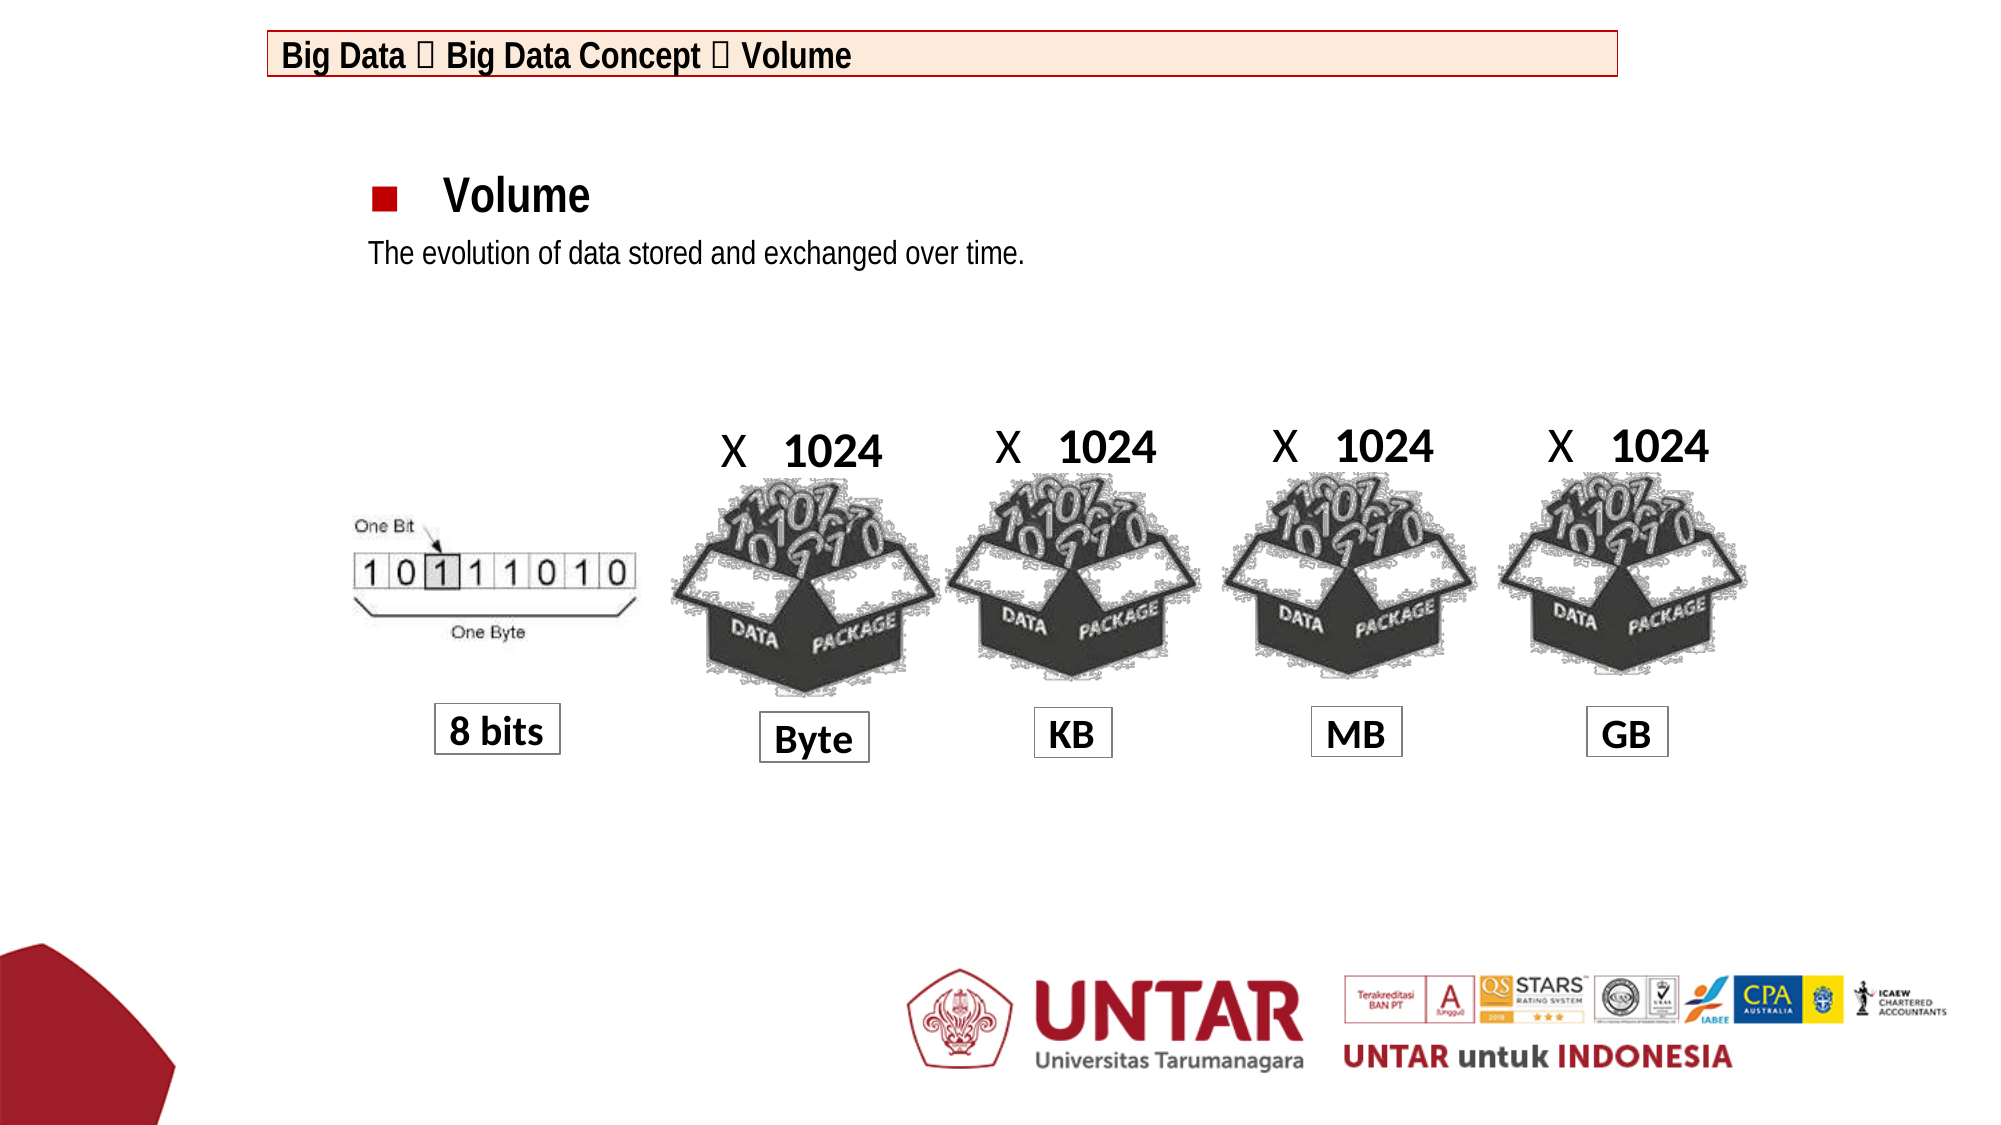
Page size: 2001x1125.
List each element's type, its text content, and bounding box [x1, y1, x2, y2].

text_box GB [1587, 706, 1669, 757]
text_box Big Data  Big Data Concept  Volume [267, 30, 1618, 77]
text_box X 1024 [993, 413, 1159, 474]
text_box X 1024 [1270, 412, 1436, 473]
text_box 8 bits [434, 703, 561, 754]
text_box [1496, 472, 1750, 688]
text_box [943, 473, 1204, 694]
text_box Byte [759, 712, 869, 763]
text_box X 1024 [718, 417, 884, 478]
text_box KB [1034, 707, 1112, 758]
text_box [669, 478, 944, 711]
picture [0, 0, 2001, 1125]
text_box MB [1311, 706, 1403, 757]
text_box [1220, 472, 1480, 692]
text_box X 1024 [1545, 412, 1711, 473]
text_box [340, 502, 652, 659]
text_box Volume The evolution of data stored and exchanged over time. [365, 162, 1029, 271]
